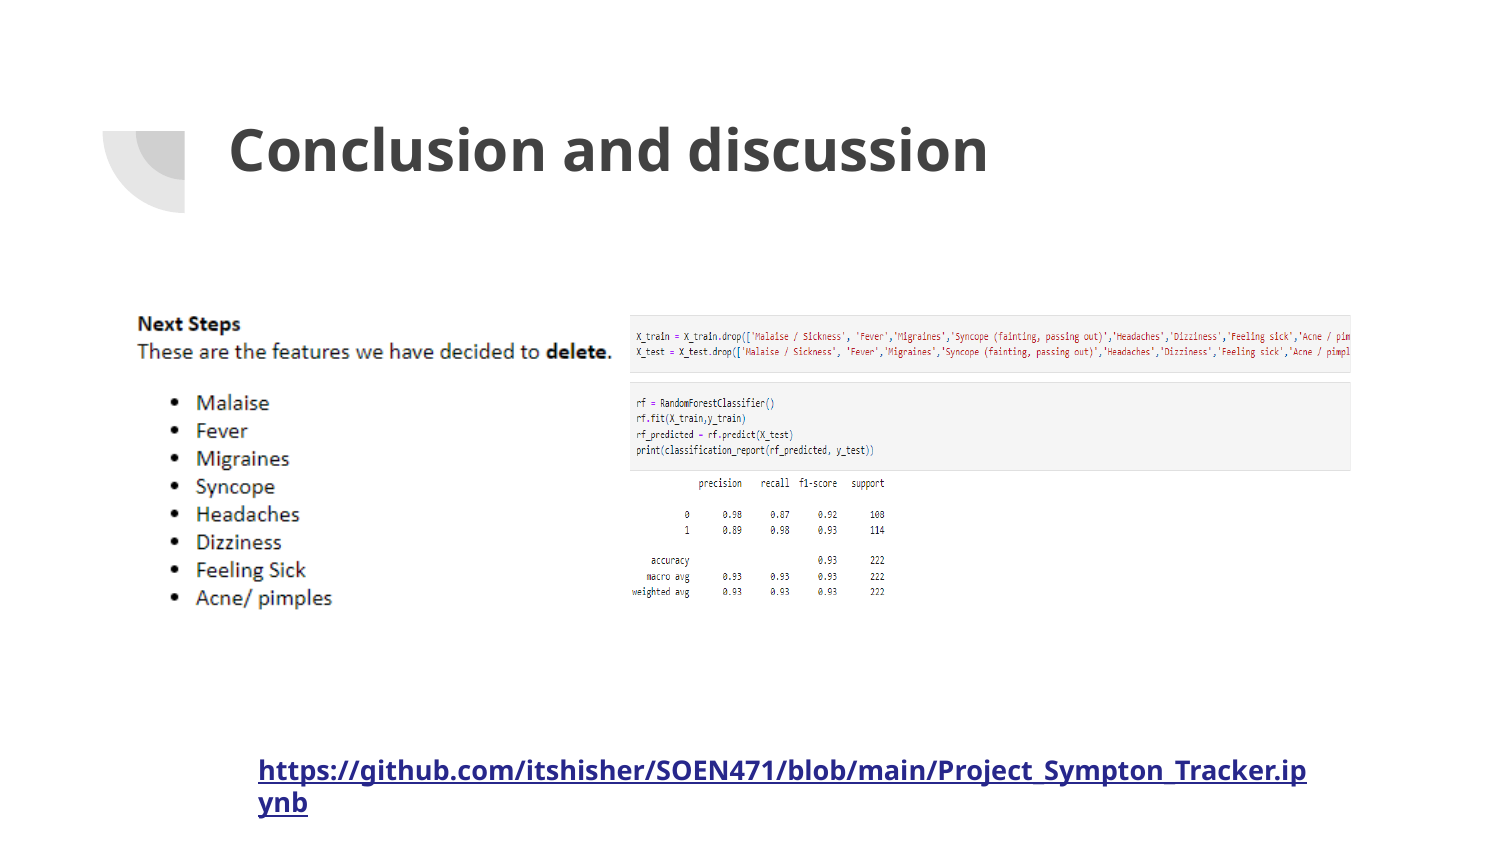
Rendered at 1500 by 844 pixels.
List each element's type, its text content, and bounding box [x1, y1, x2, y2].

list https://github.com/itshisher/SOEN471/blob/main/Project_Sympton_Tracker.ipynb [243, 732, 1328, 826]
title Conclusion and discussion [213, 98, 1368, 263]
picture [630, 315, 1351, 615]
picture [133, 315, 615, 615]
